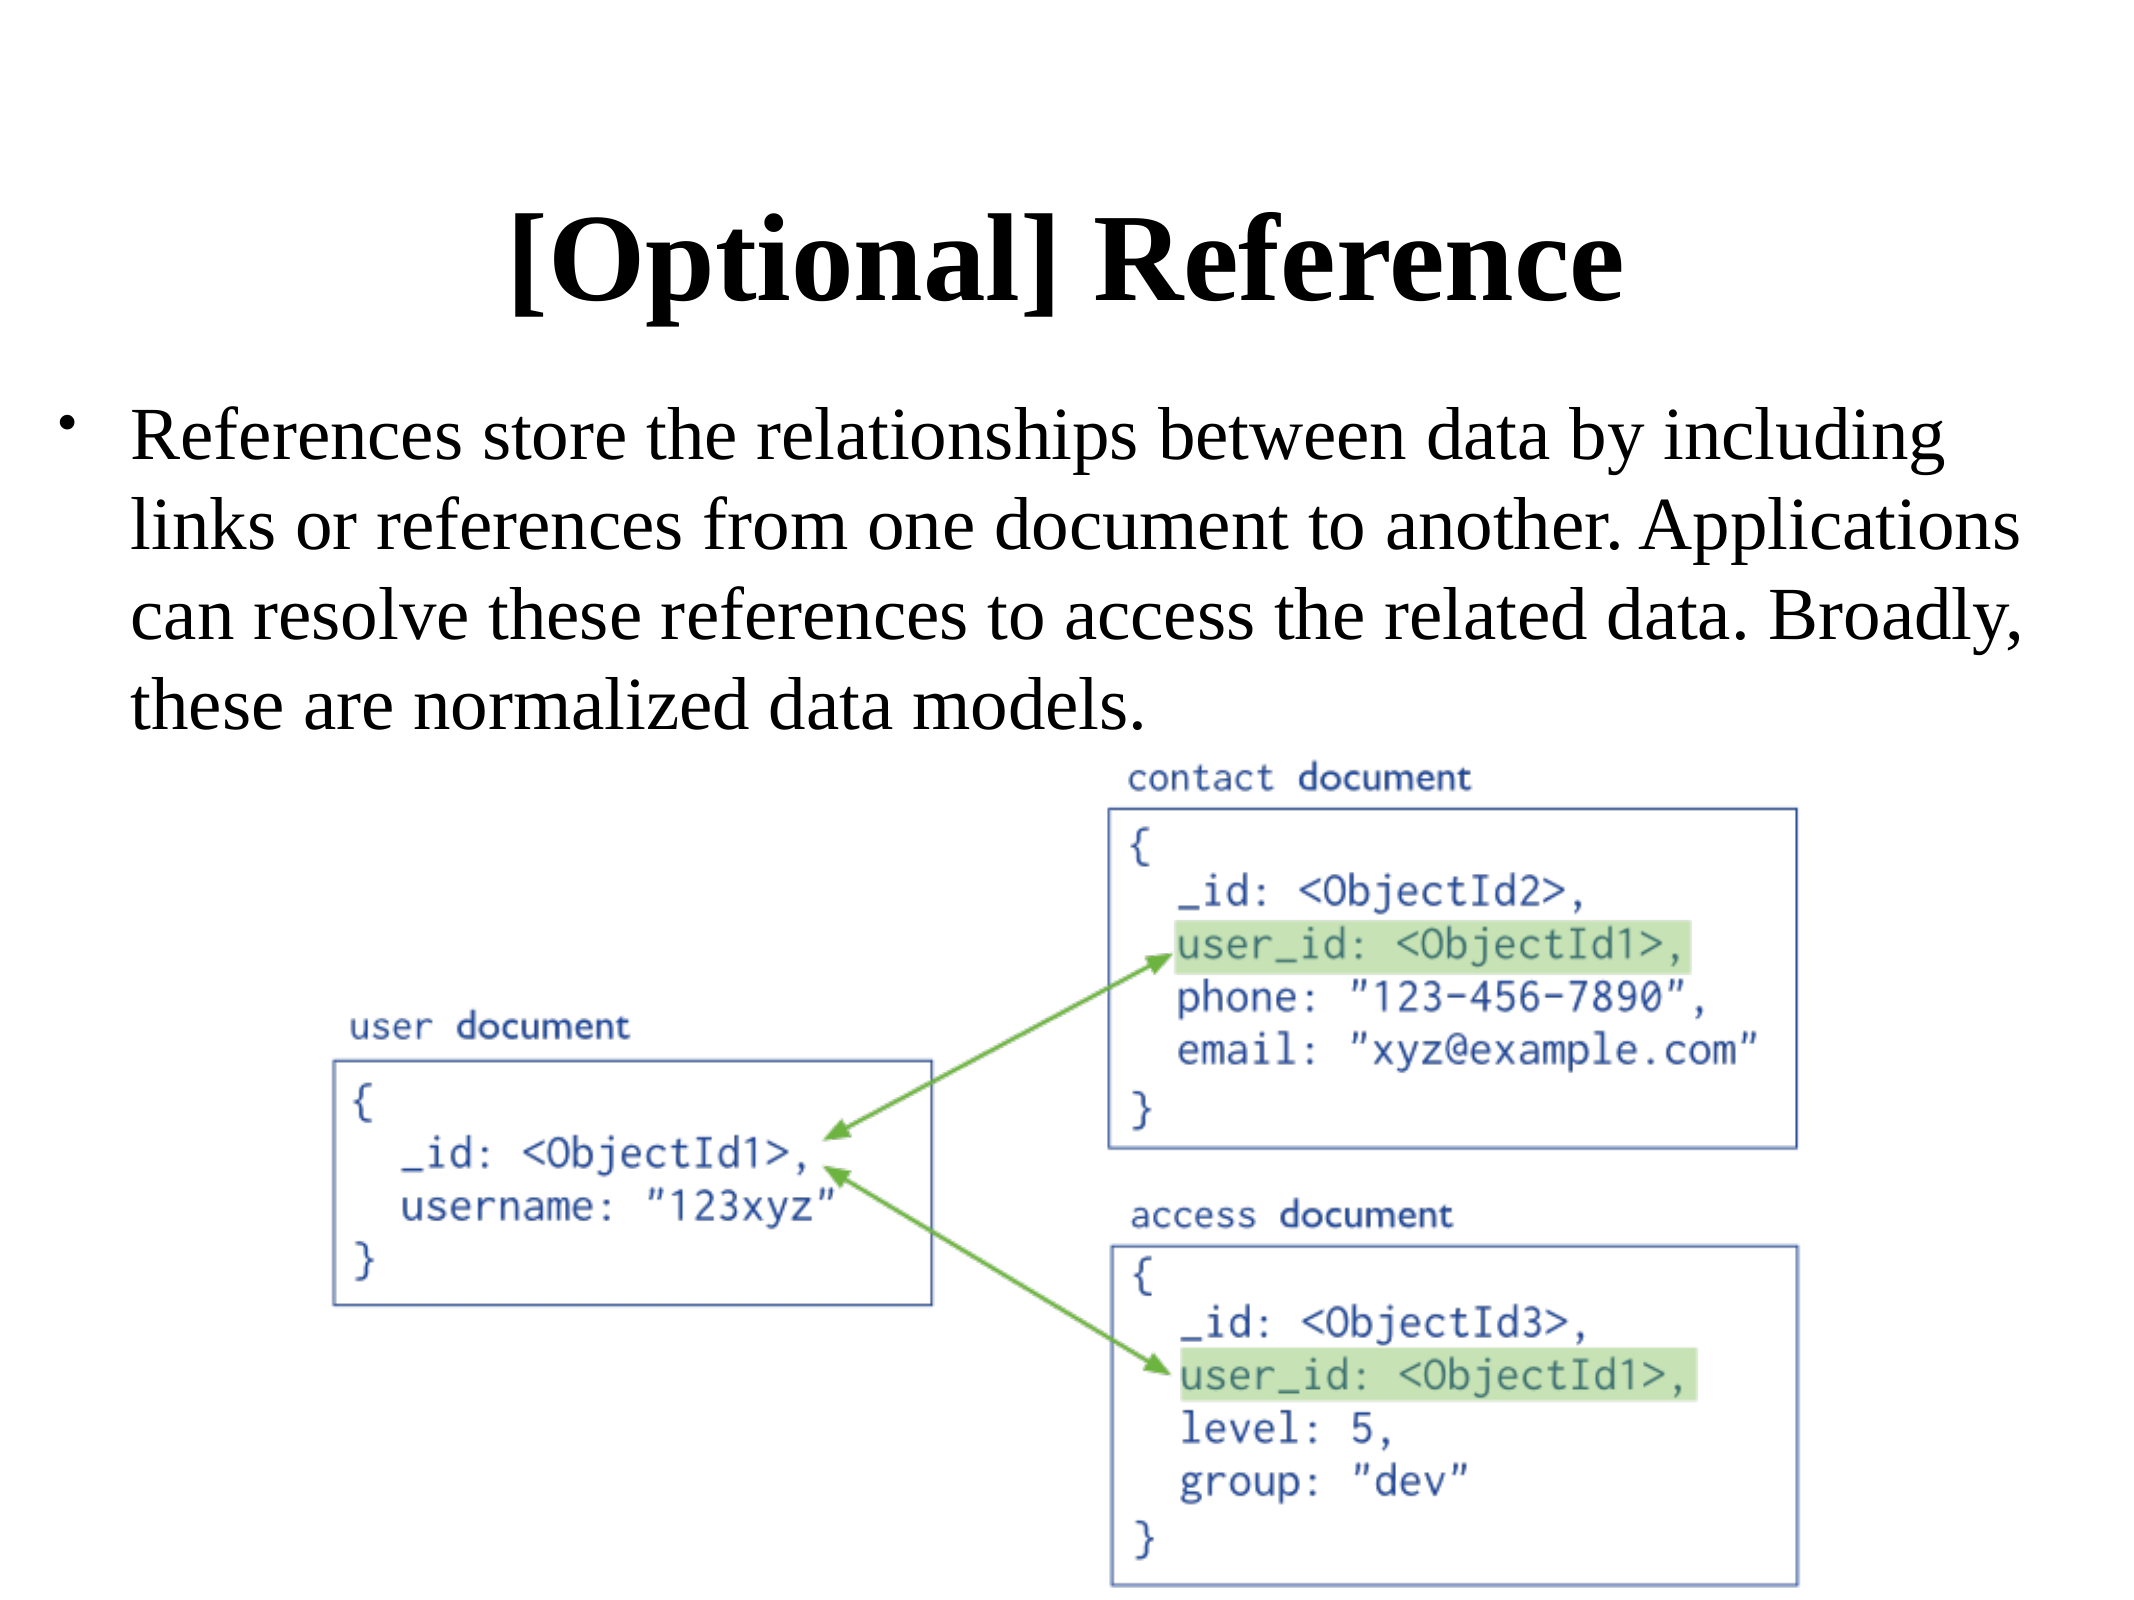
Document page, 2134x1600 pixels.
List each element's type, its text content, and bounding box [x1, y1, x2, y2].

list References store the relationships between data by including links or references from one document to another. Applications can resolve these references to access the related data. Broadly, these are normalized data models. [49, 370, 2085, 758]
picture [316, 725, 1817, 1600]
title [Optional] Reference [155, 72, 1978, 370]
